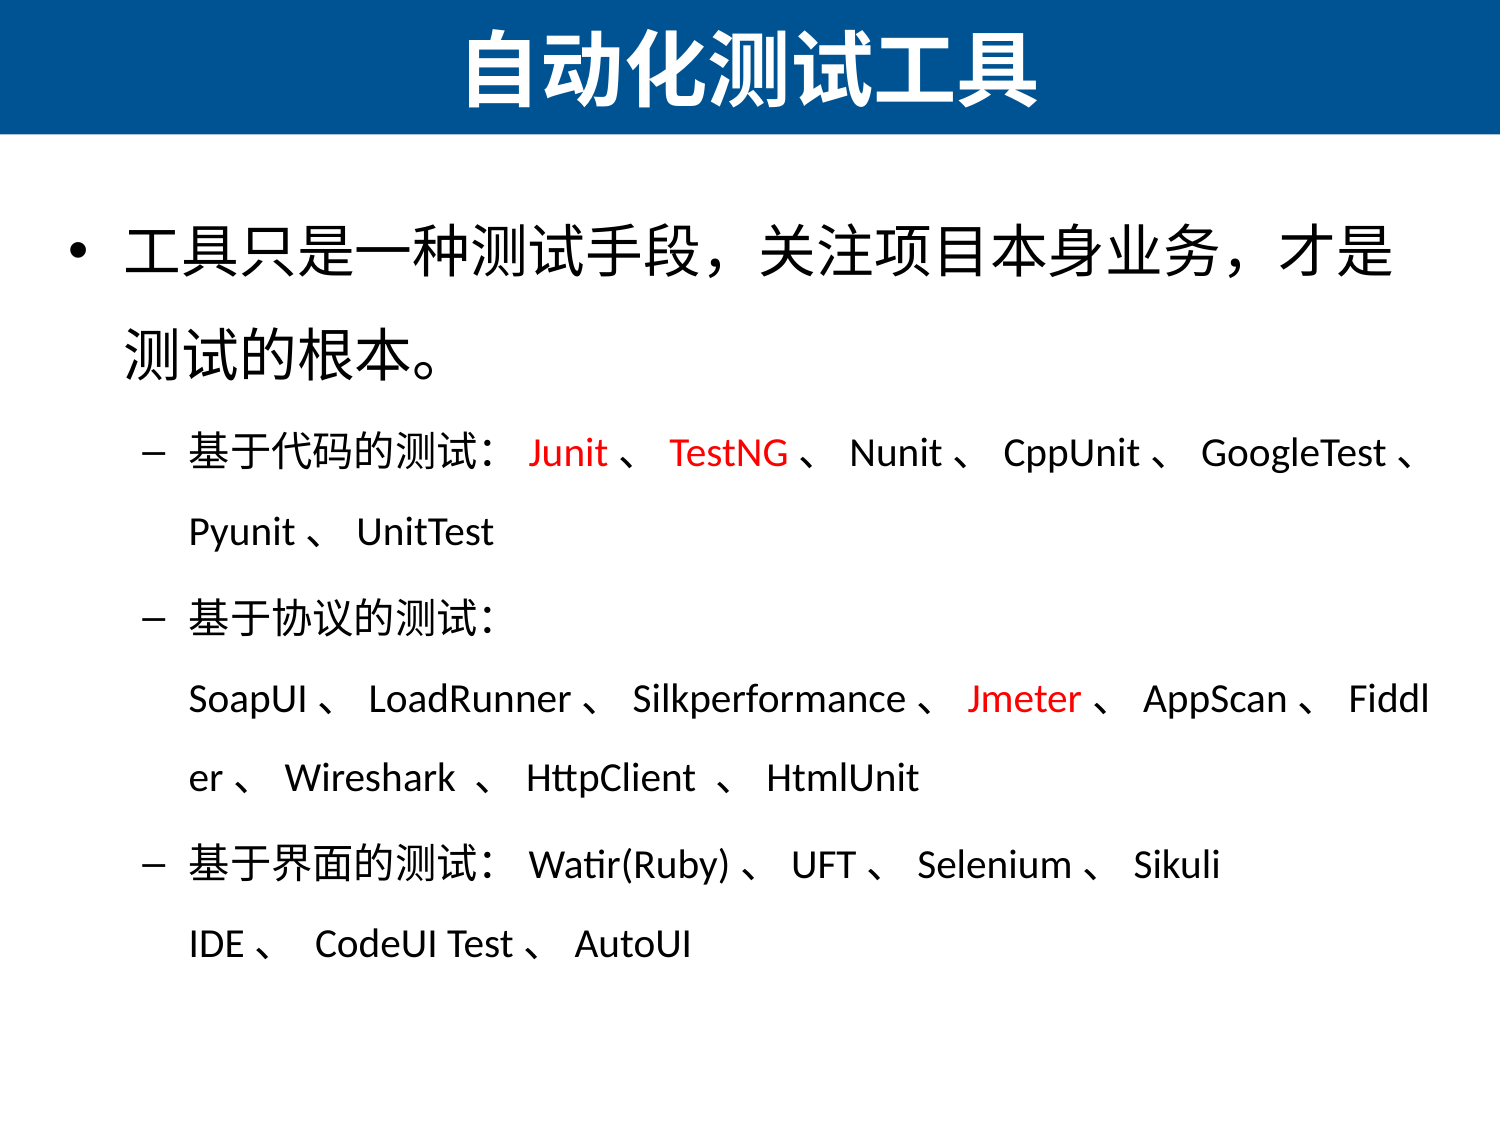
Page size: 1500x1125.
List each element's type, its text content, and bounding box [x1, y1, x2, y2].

title 自动化测试工具 [0, 0, 1500, 135]
list 工具只是一种测试手段，关注项目本身业务，才是测试的根本。 基于代码的测试：Junit、TestNG、Nunit、CppUnit、GoogleTest、Pyunit、UnitTest 基于协议的测试：SoapUI、LoadRunner、Silkperformance、Jmeter、AppScan、Fiddler、Wireshark 、HttpClient 、HtmlUnit 基于界面的测试：Watir(Ruby)、UFT、Selenium、Sikuli IDE、 CodeUI Test、AutoUI [53, 172, 1461, 976]
